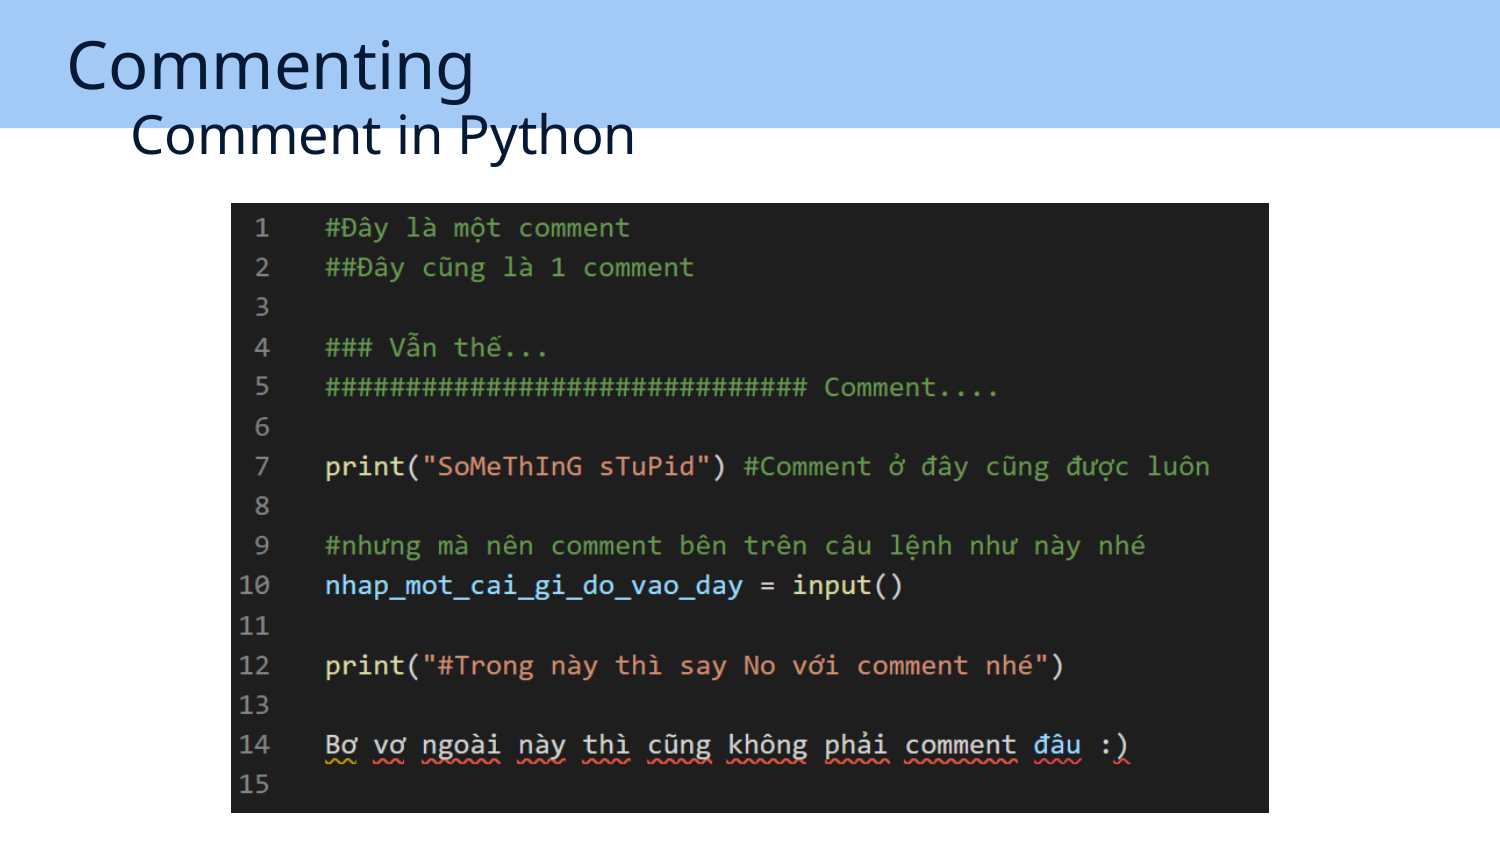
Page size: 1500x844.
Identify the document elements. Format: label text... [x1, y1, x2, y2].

picture [231, 203, 1269, 813]
text_box Commenting [0, 0, 720, 132]
title Comment in Python [115, 84, 1500, 179]
